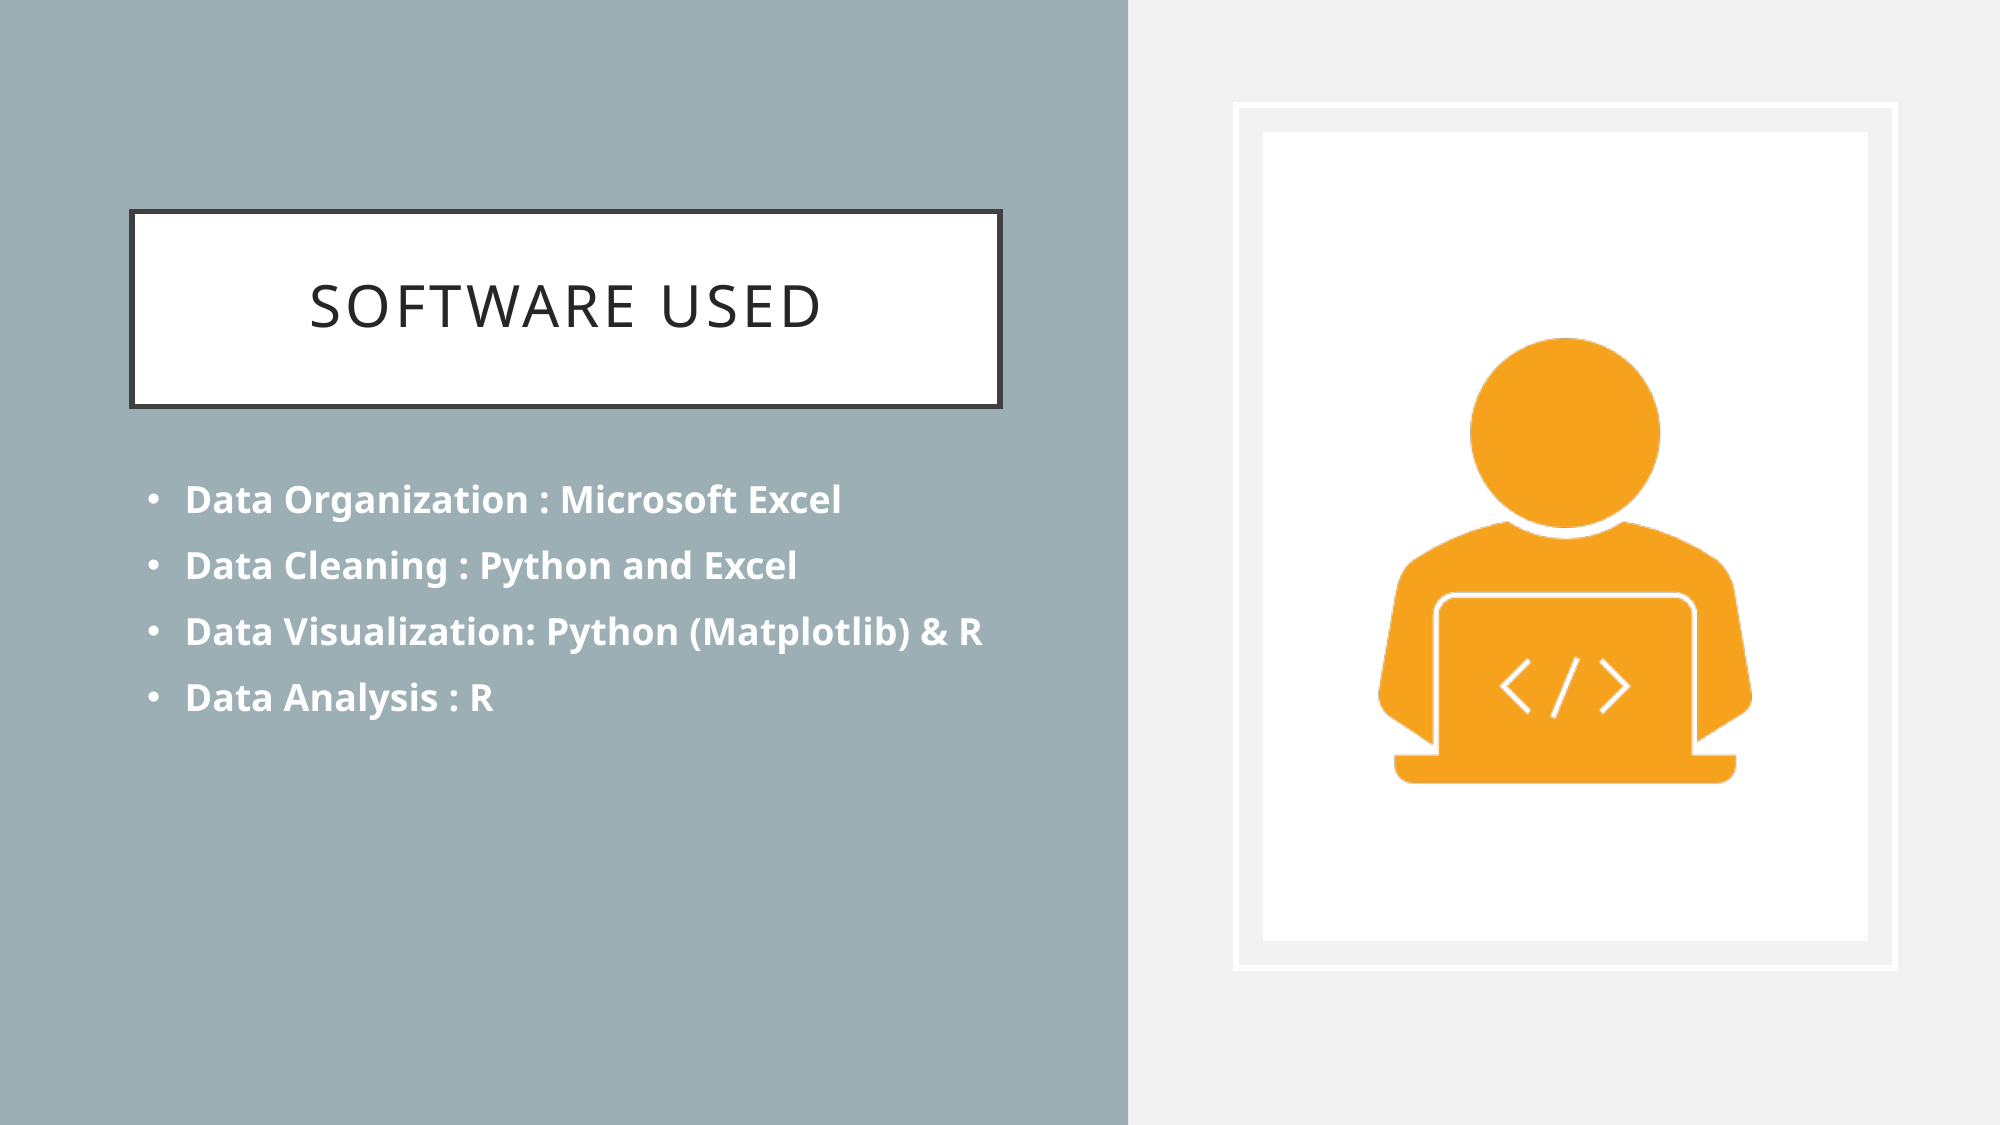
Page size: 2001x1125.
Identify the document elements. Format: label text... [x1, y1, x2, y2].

text_box [1262, 131, 1869, 942]
text_box [1235, 104, 1896, 969]
text_box [0, 0, 1129, 1125]
title Software Used [129, 209, 1003, 409]
picture [1290, 261, 1841, 812]
list Data Organization : Microsoft Excel Data Cleaning : Python and Excel Data Visualization: Python (Matplotlib) & R Data Analysis : R [131, 468, 1000, 969]
